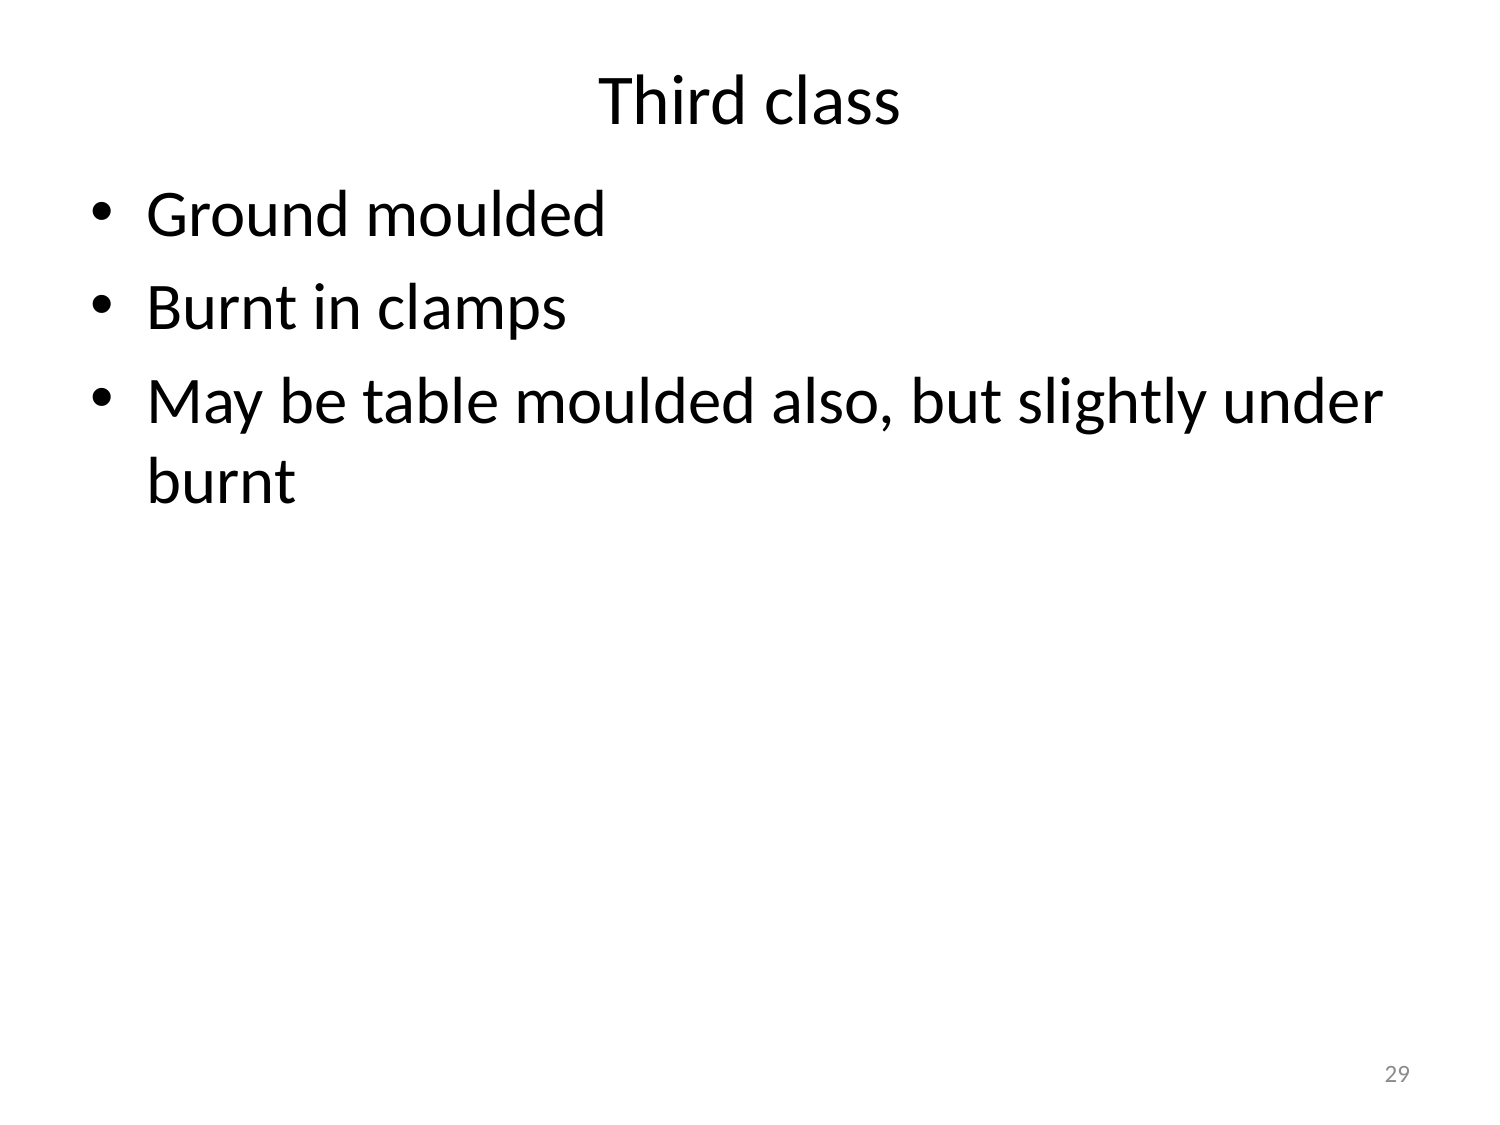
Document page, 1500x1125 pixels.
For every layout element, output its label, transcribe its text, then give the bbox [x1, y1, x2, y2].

title Third class [75, 45, 1425, 162]
slide_number 29 [1074, 1042, 1425, 1103]
list Ground moulded Burnt in clamps May be table moulded also, but slightly under burnt [75, 162, 1425, 1005]
